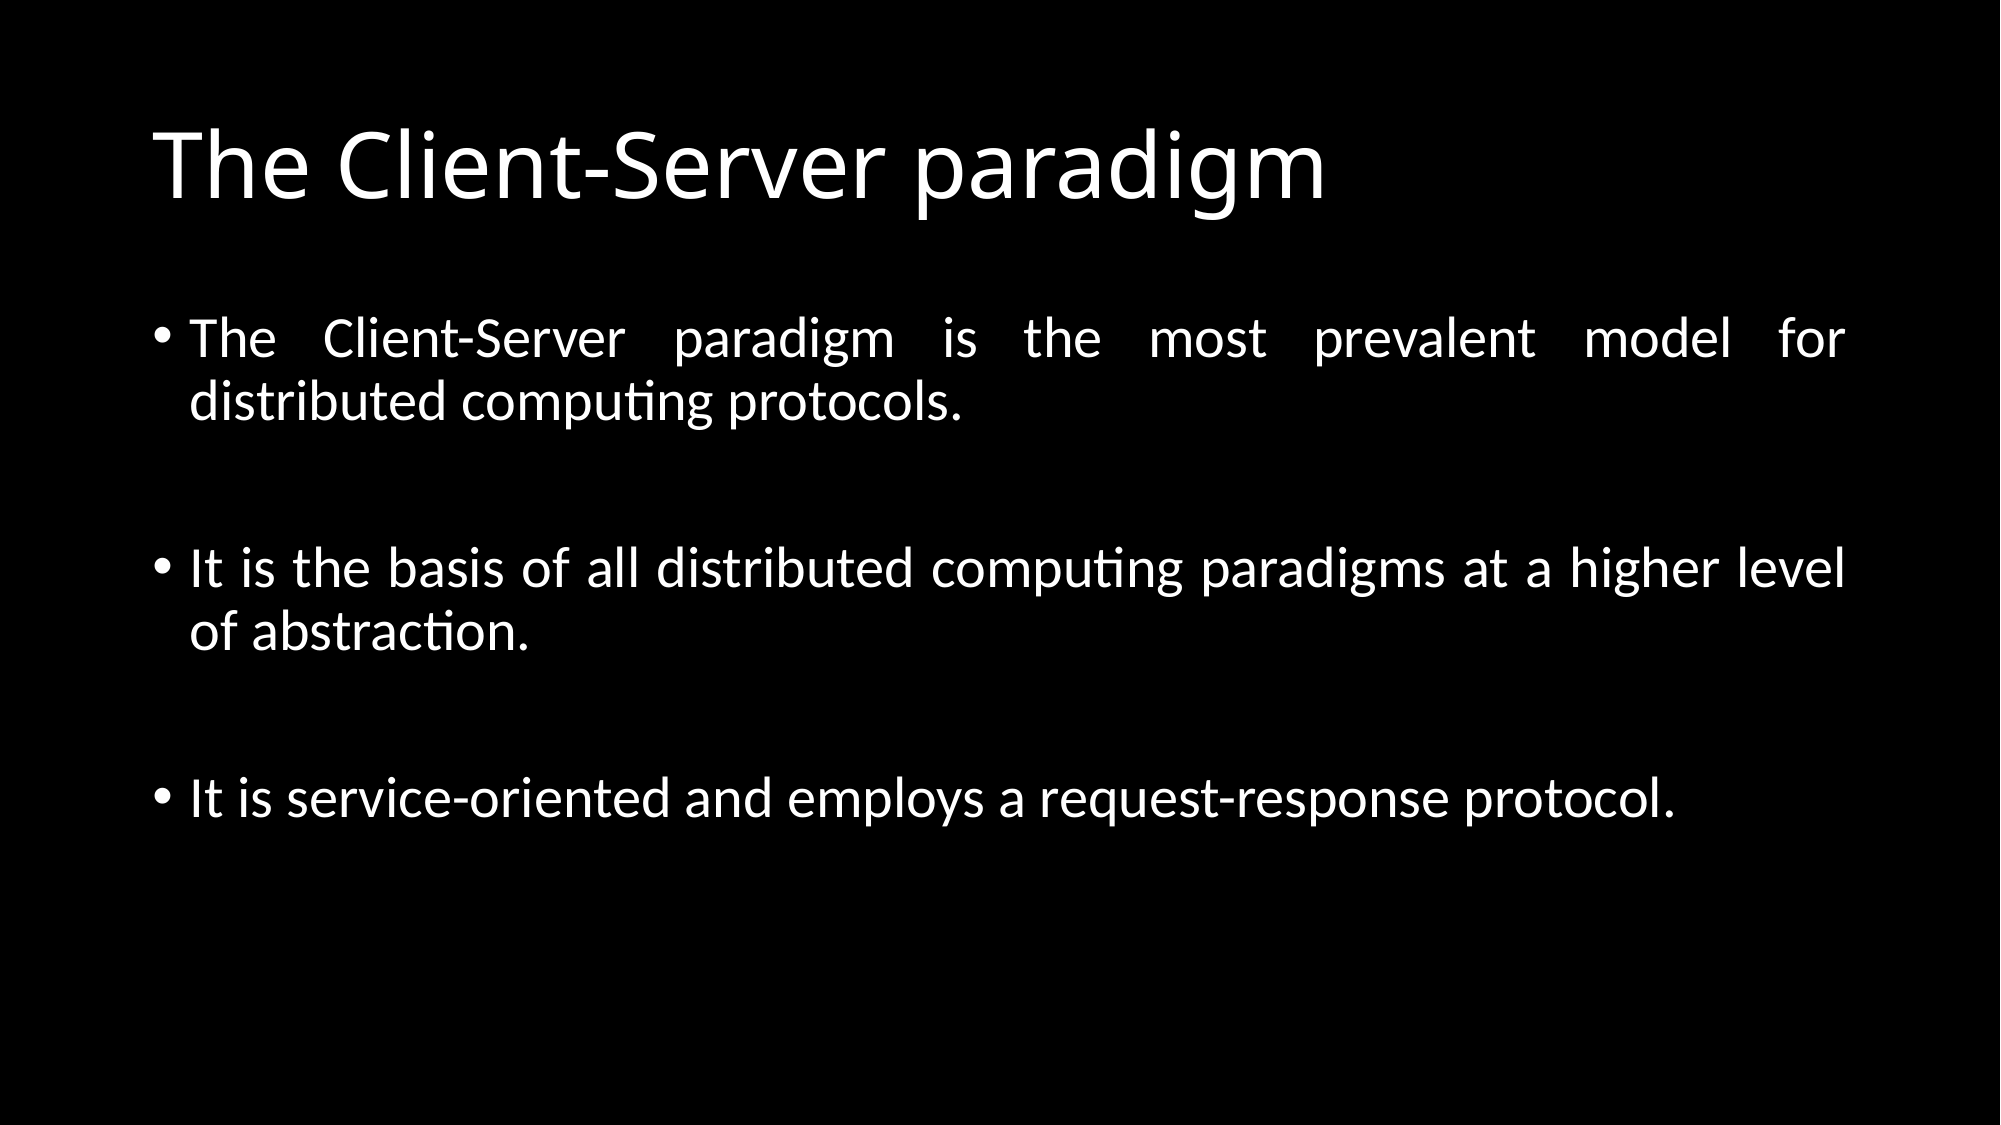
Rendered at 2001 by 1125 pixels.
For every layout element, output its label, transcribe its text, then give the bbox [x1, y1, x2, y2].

list The Client-Server paradigm is the most prevalent model for distributed computing protocols. It is the basis of all distributed computing paradigms at a higher level of abstraction. It is service-oriented and employs a request-response protocol. [137, 299, 1863, 1080]
title The Client-Server paradigm [137, 59, 1863, 278]
